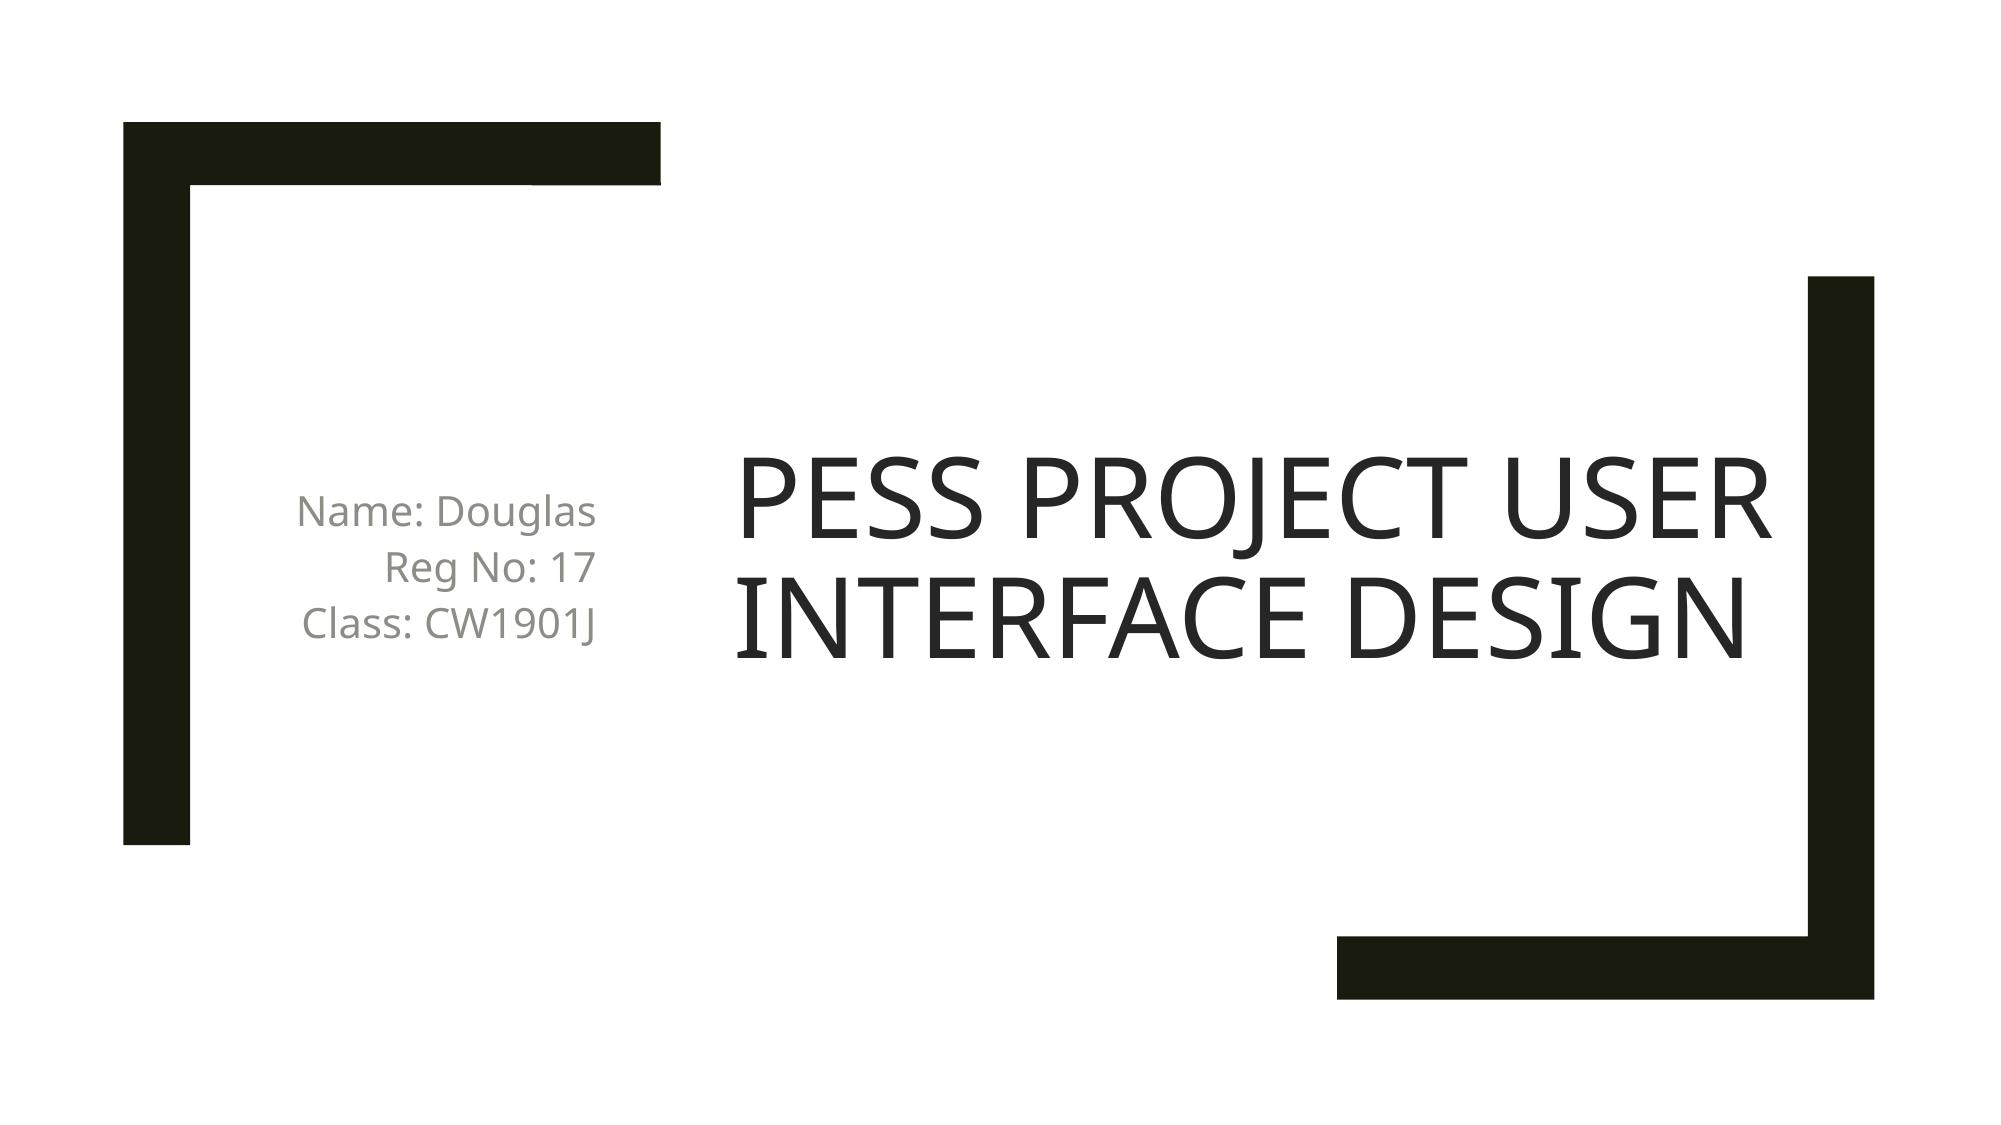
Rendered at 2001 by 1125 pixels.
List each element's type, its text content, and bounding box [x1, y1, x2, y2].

subtitle Name: Douglas Reg No: 17 Class: CW1901J [167, 158, 612, 967]
title PESS PROJECT USER INTERFACE DESIGN [718, 158, 1829, 967]
